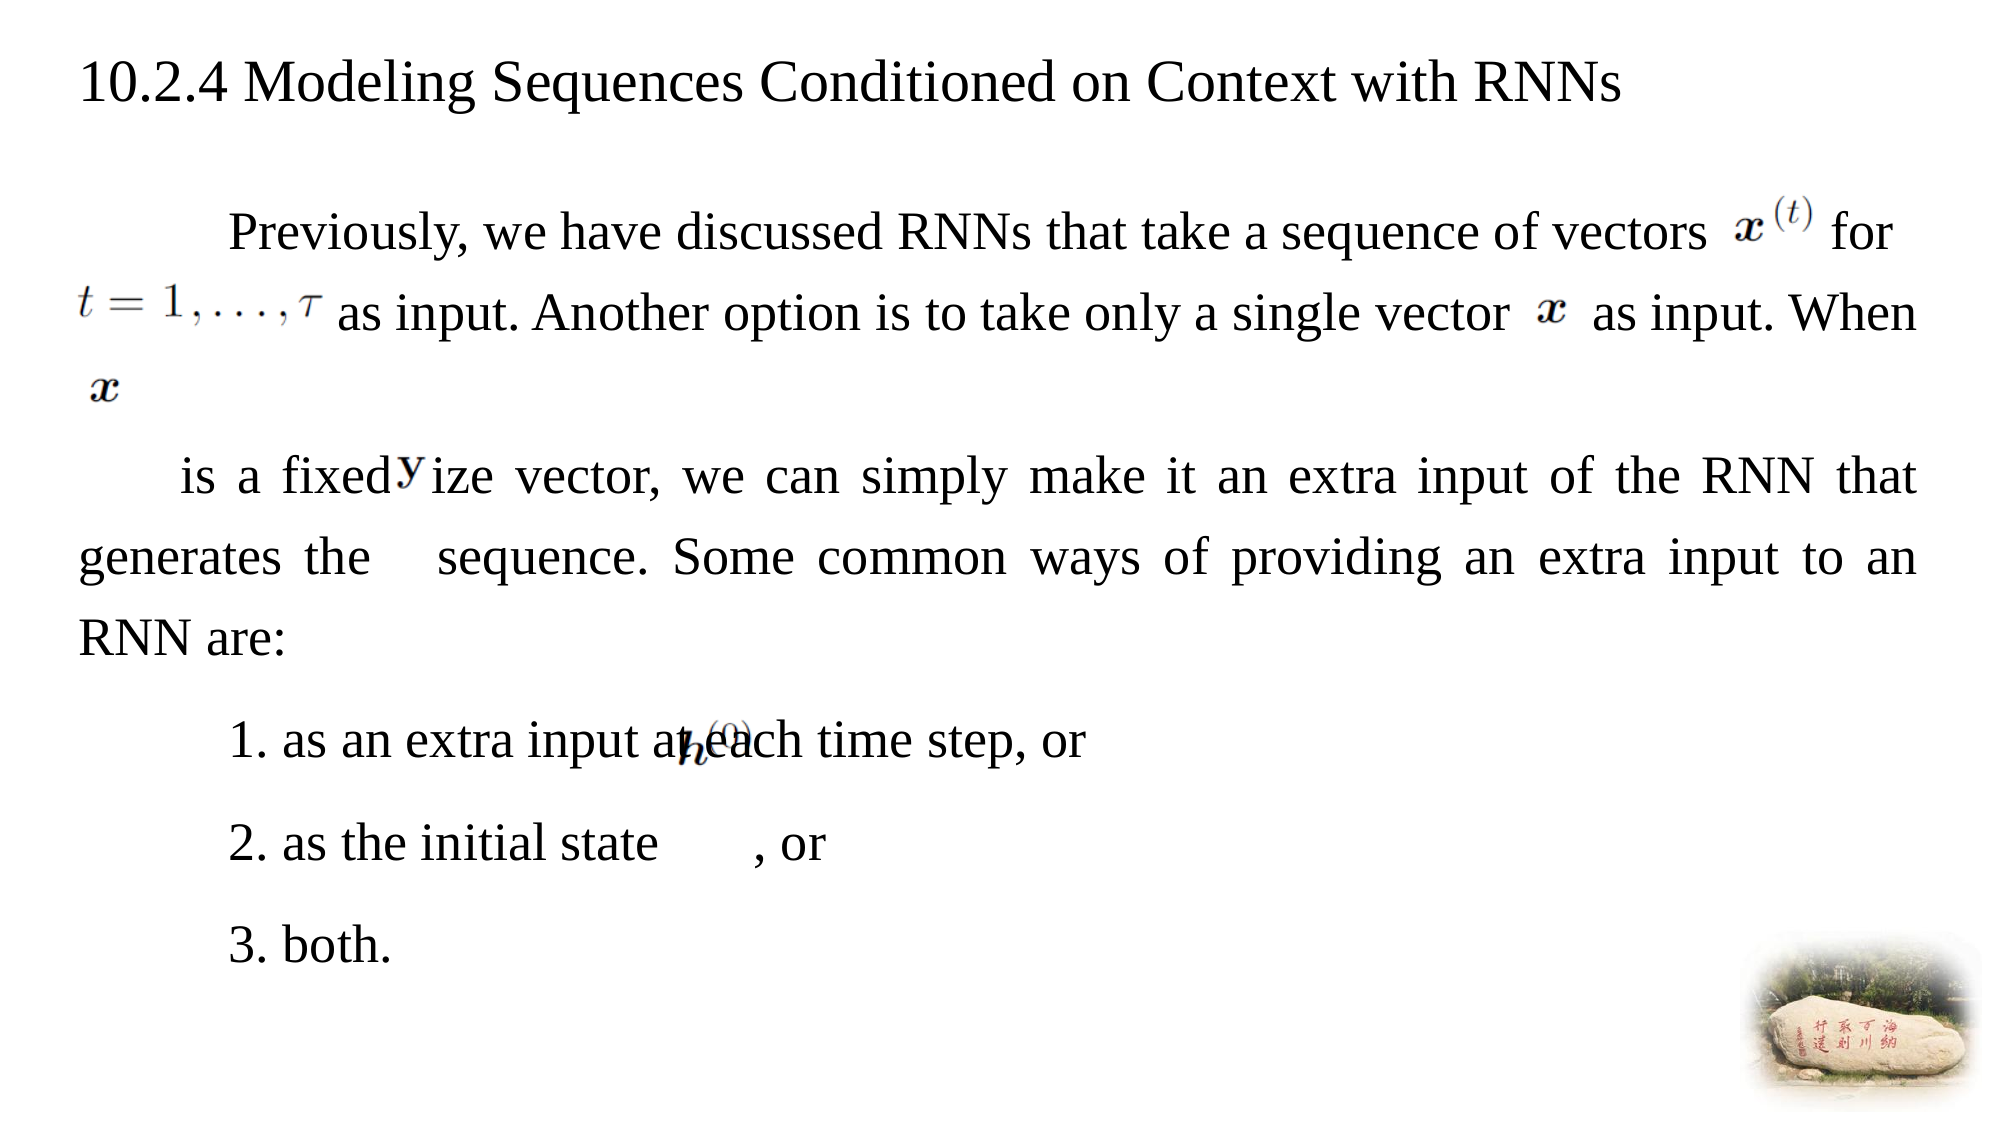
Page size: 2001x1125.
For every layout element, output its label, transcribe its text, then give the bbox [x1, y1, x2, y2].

title 10.2.4 Modeling Sequences Conditioned on Context with RNNs [63, 21, 1936, 142]
picture [674, 713, 754, 779]
picture [76, 367, 131, 413]
picture [1722, 186, 1815, 251]
picture [67, 280, 329, 329]
picture [390, 446, 431, 494]
picture [1523, 288, 1578, 334]
picture [1740, 927, 1985, 1112]
list Previously, we have discussed RNNs that take a sequence of vectors for as input. Another option is to take only a single vector as input. When is a fixed-size vector, we can simply make it an extra input of the RNN that generates the sequence. Some common ways of providing an extra input to an RNN are: 1. as an extra input at each time step, or 2. as the initial state , or 3. both. [63, 171, 1936, 1014]
